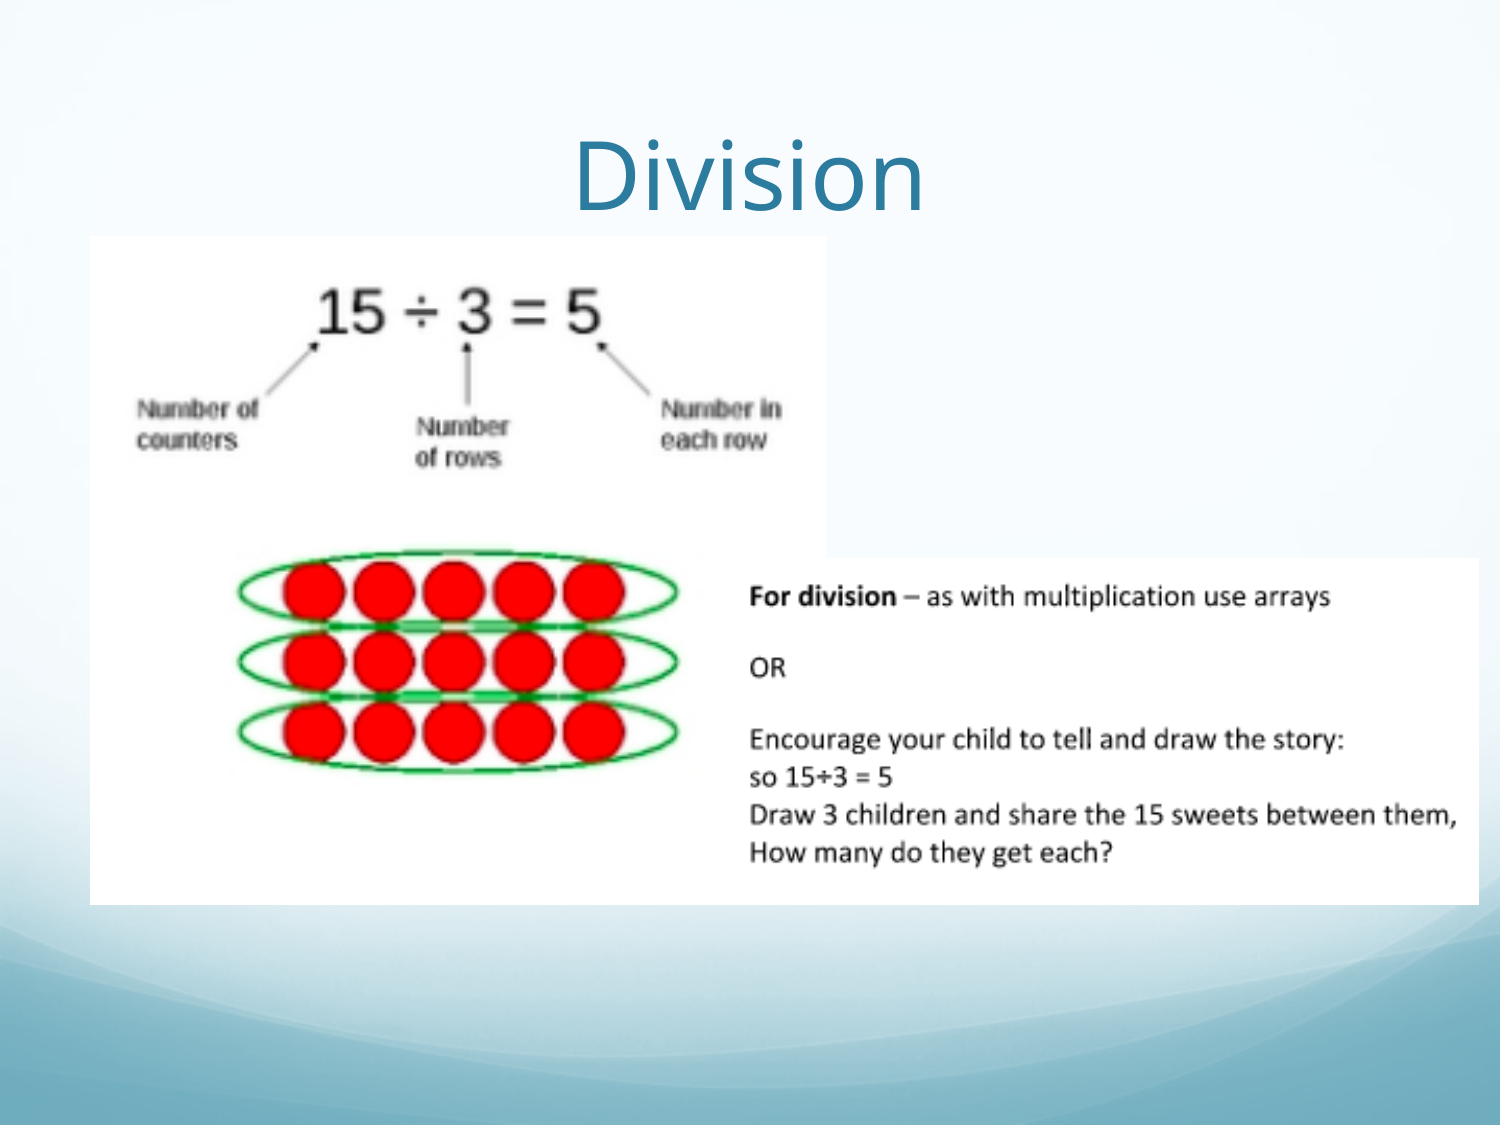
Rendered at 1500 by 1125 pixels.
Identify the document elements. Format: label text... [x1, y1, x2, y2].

title Division [90, 17, 1410, 237]
picture [0, 0, 1500, 1125]
